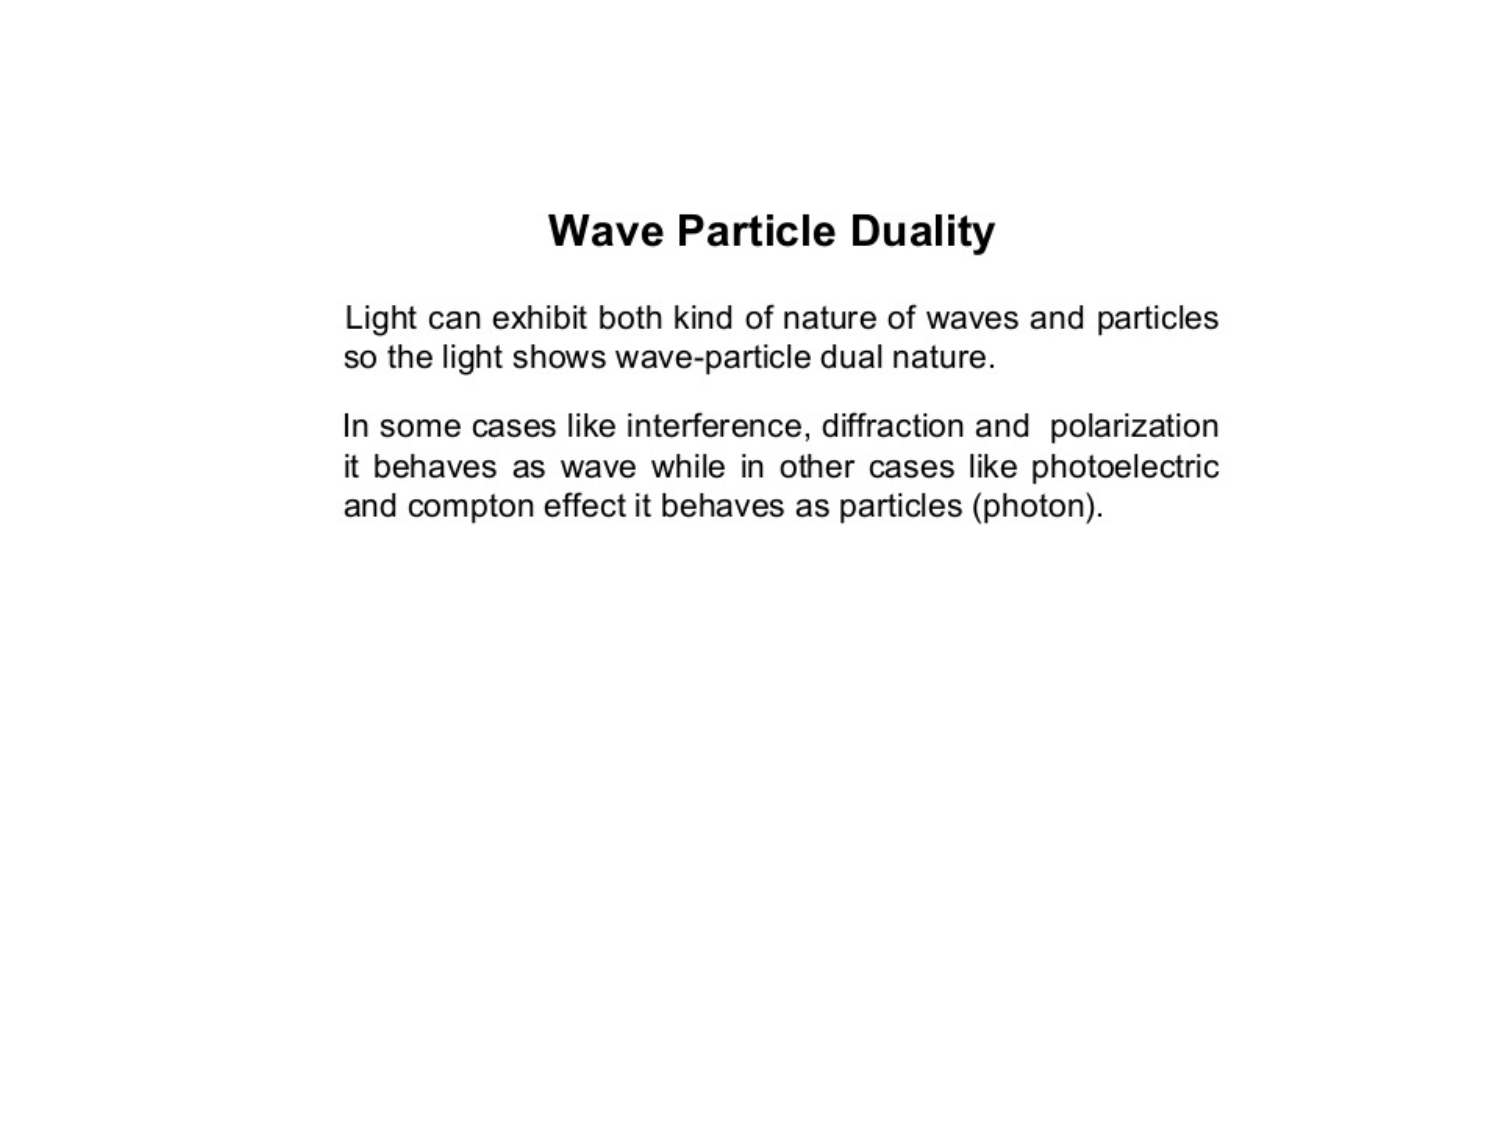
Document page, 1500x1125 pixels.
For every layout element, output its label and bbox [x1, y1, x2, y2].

picture [274, 174, 1273, 924]
